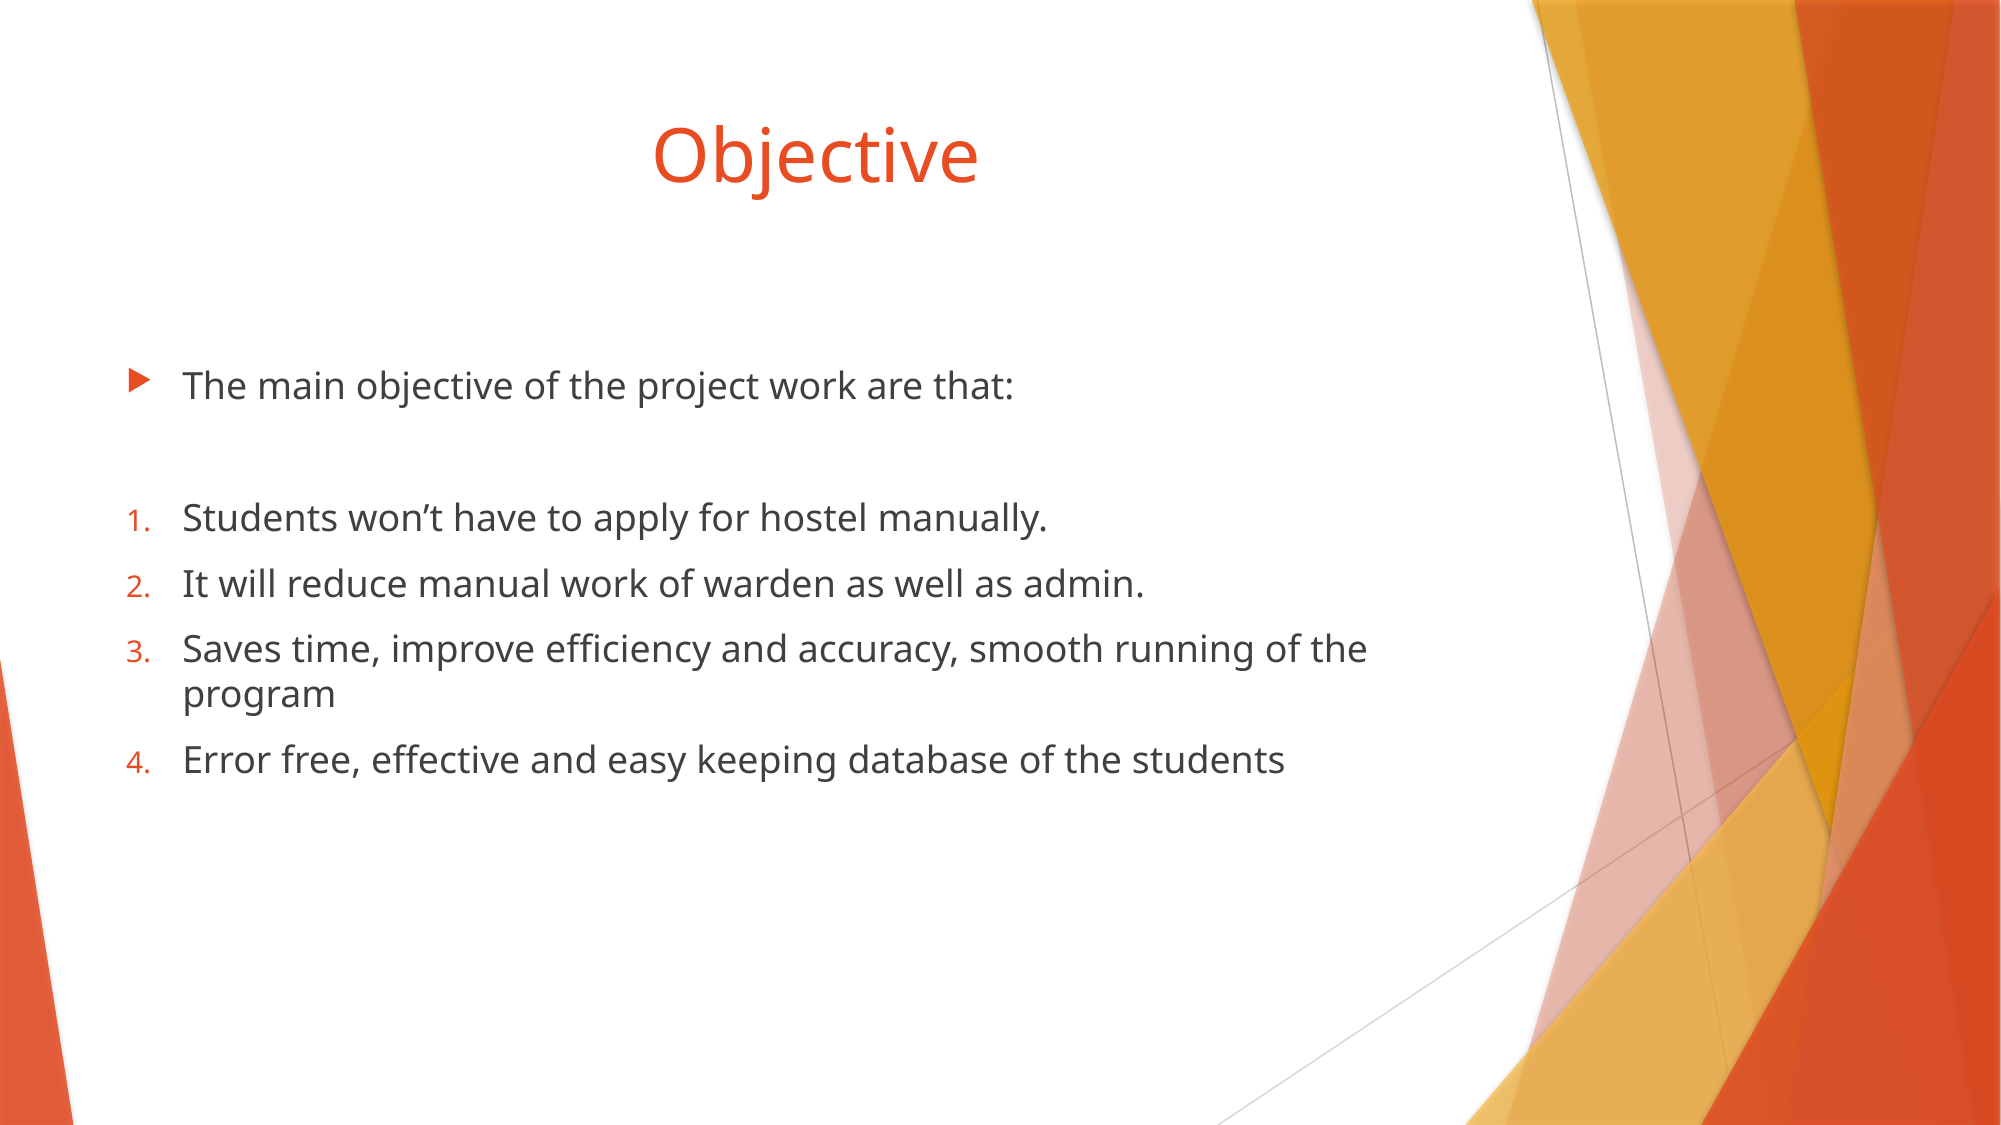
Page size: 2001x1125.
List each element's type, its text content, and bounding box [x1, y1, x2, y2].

title Objective [111, 99, 1522, 317]
list The main objective of the project work are that: Students won’t have to apply for hostel manually. It will reduce manual work of warden as well as admin. Saves time, improve efficiency and accuracy, smooth running of the program Error free, effective and easy keeping database of the students [111, 354, 1522, 992]
